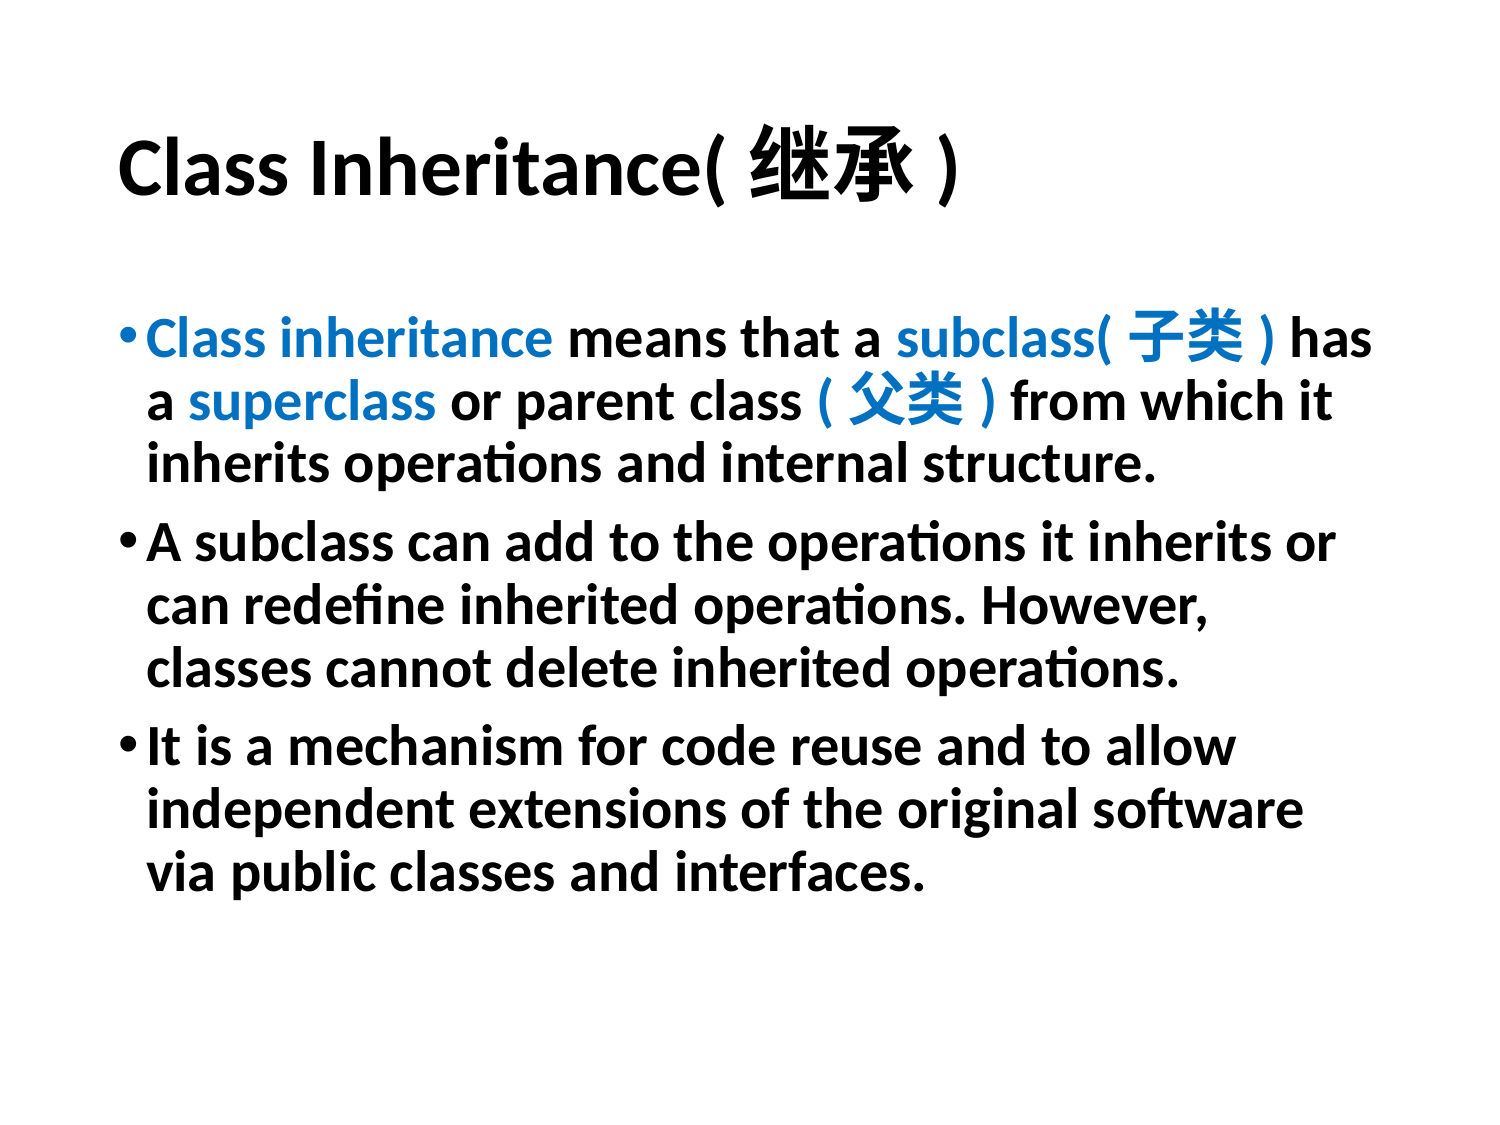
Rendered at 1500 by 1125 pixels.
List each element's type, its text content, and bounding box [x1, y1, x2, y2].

title Class Inheritance(继承) [103, 59, 1397, 278]
list Class inheritance means that a subclass(子类) has a superclass or parent class (父类) from which it inherits operations and internal structure. A subclass can add to the operations it inherits or can redefine inherited operations. However, classes cannot delete inherited operations. It is a mechanism for code reuse and to allow independent extensions of the original software via public classes and interfaces. [103, 299, 1397, 1014]
